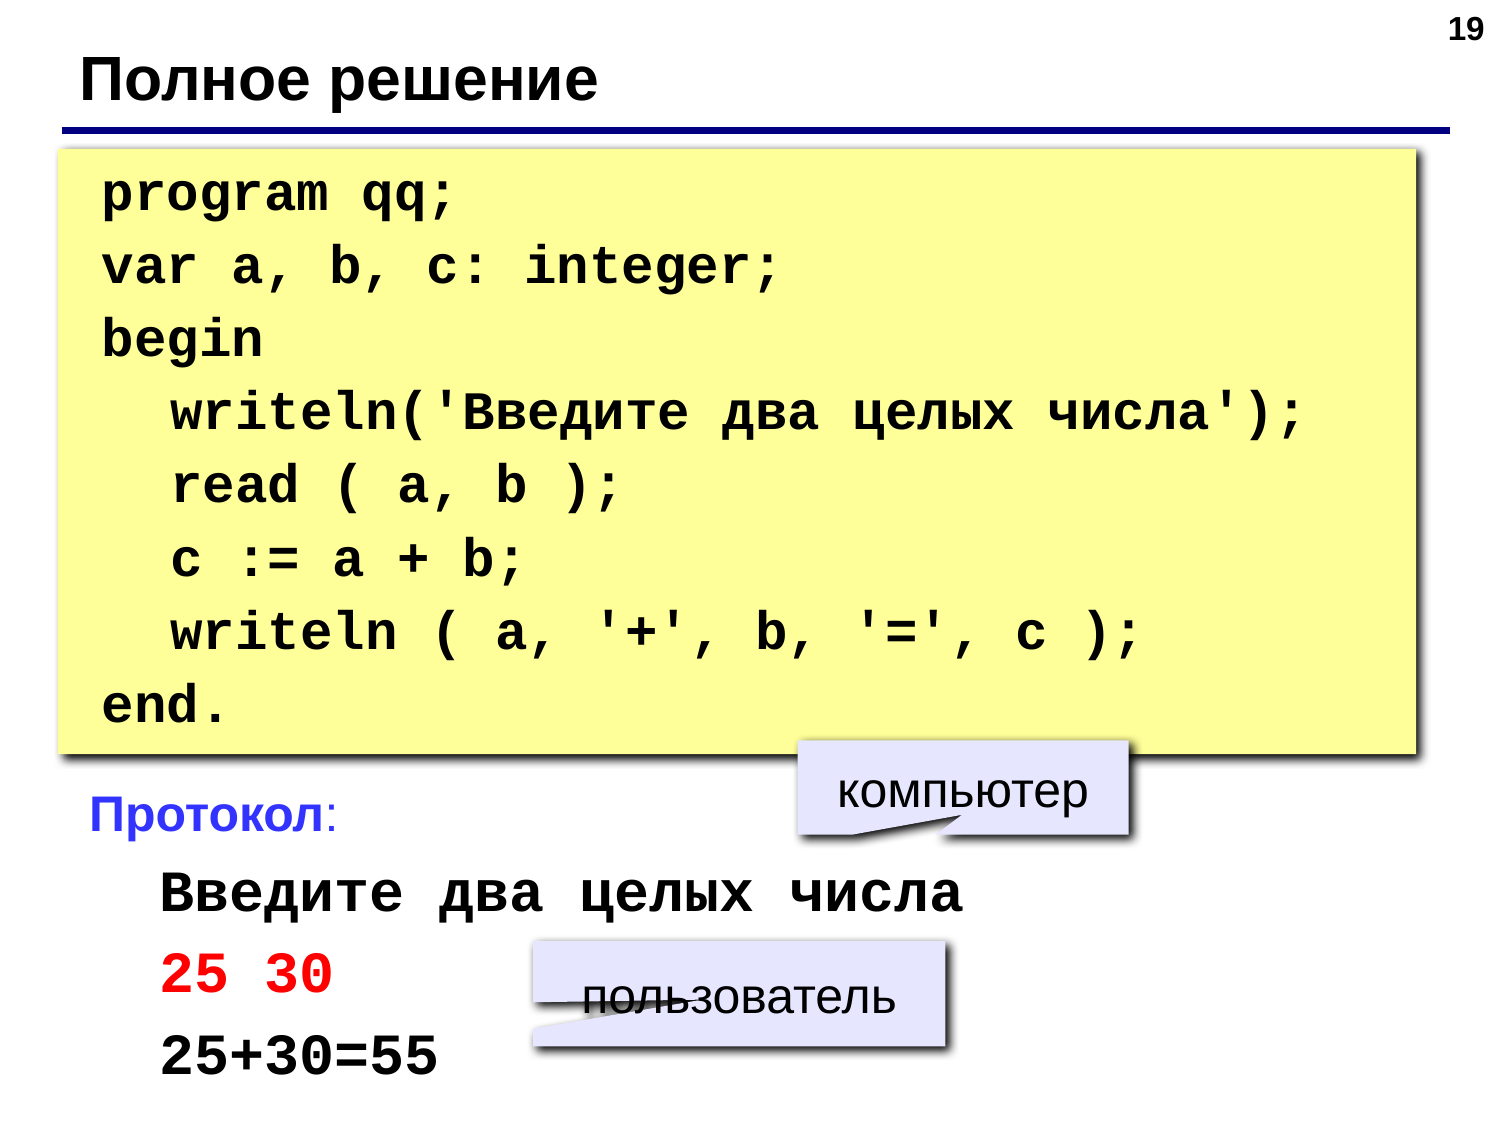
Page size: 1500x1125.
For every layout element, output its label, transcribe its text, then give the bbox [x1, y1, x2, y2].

text_box пользователь [533, 940, 946, 1047]
text_box Полное решение [64, 30, 1401, 122]
text_box program qq; var a, b, c: integer; begin writeln('Введите два целых числа'); read ( a, b ); c := a + b; writeln ( a, '+', b, '=', c ); end. [57, 148, 1417, 755]
text_box ‹#› [1149, 0, 1500, 79]
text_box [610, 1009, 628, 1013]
text_box Протокол: Введите два целых числа 25 30 25+30=55 [74, 773, 1433, 1101]
text_box count [530, 942, 614, 1027]
text_box компьютер [797, 740, 1129, 835]
